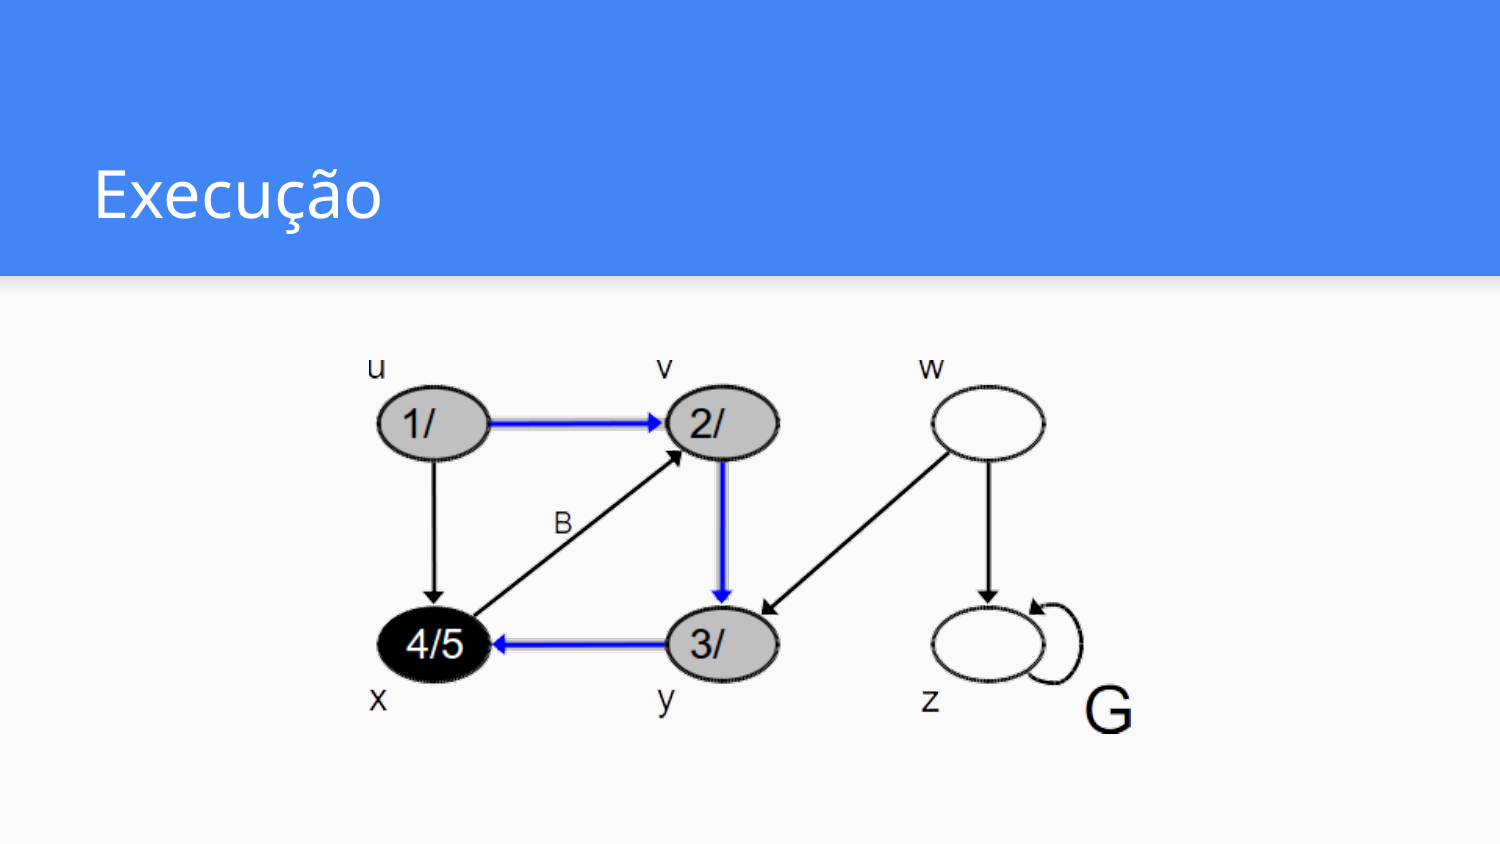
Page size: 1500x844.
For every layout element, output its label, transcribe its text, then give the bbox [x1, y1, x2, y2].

title Execução [77, 121, 1427, 248]
picture [369, 359, 1131, 734]
